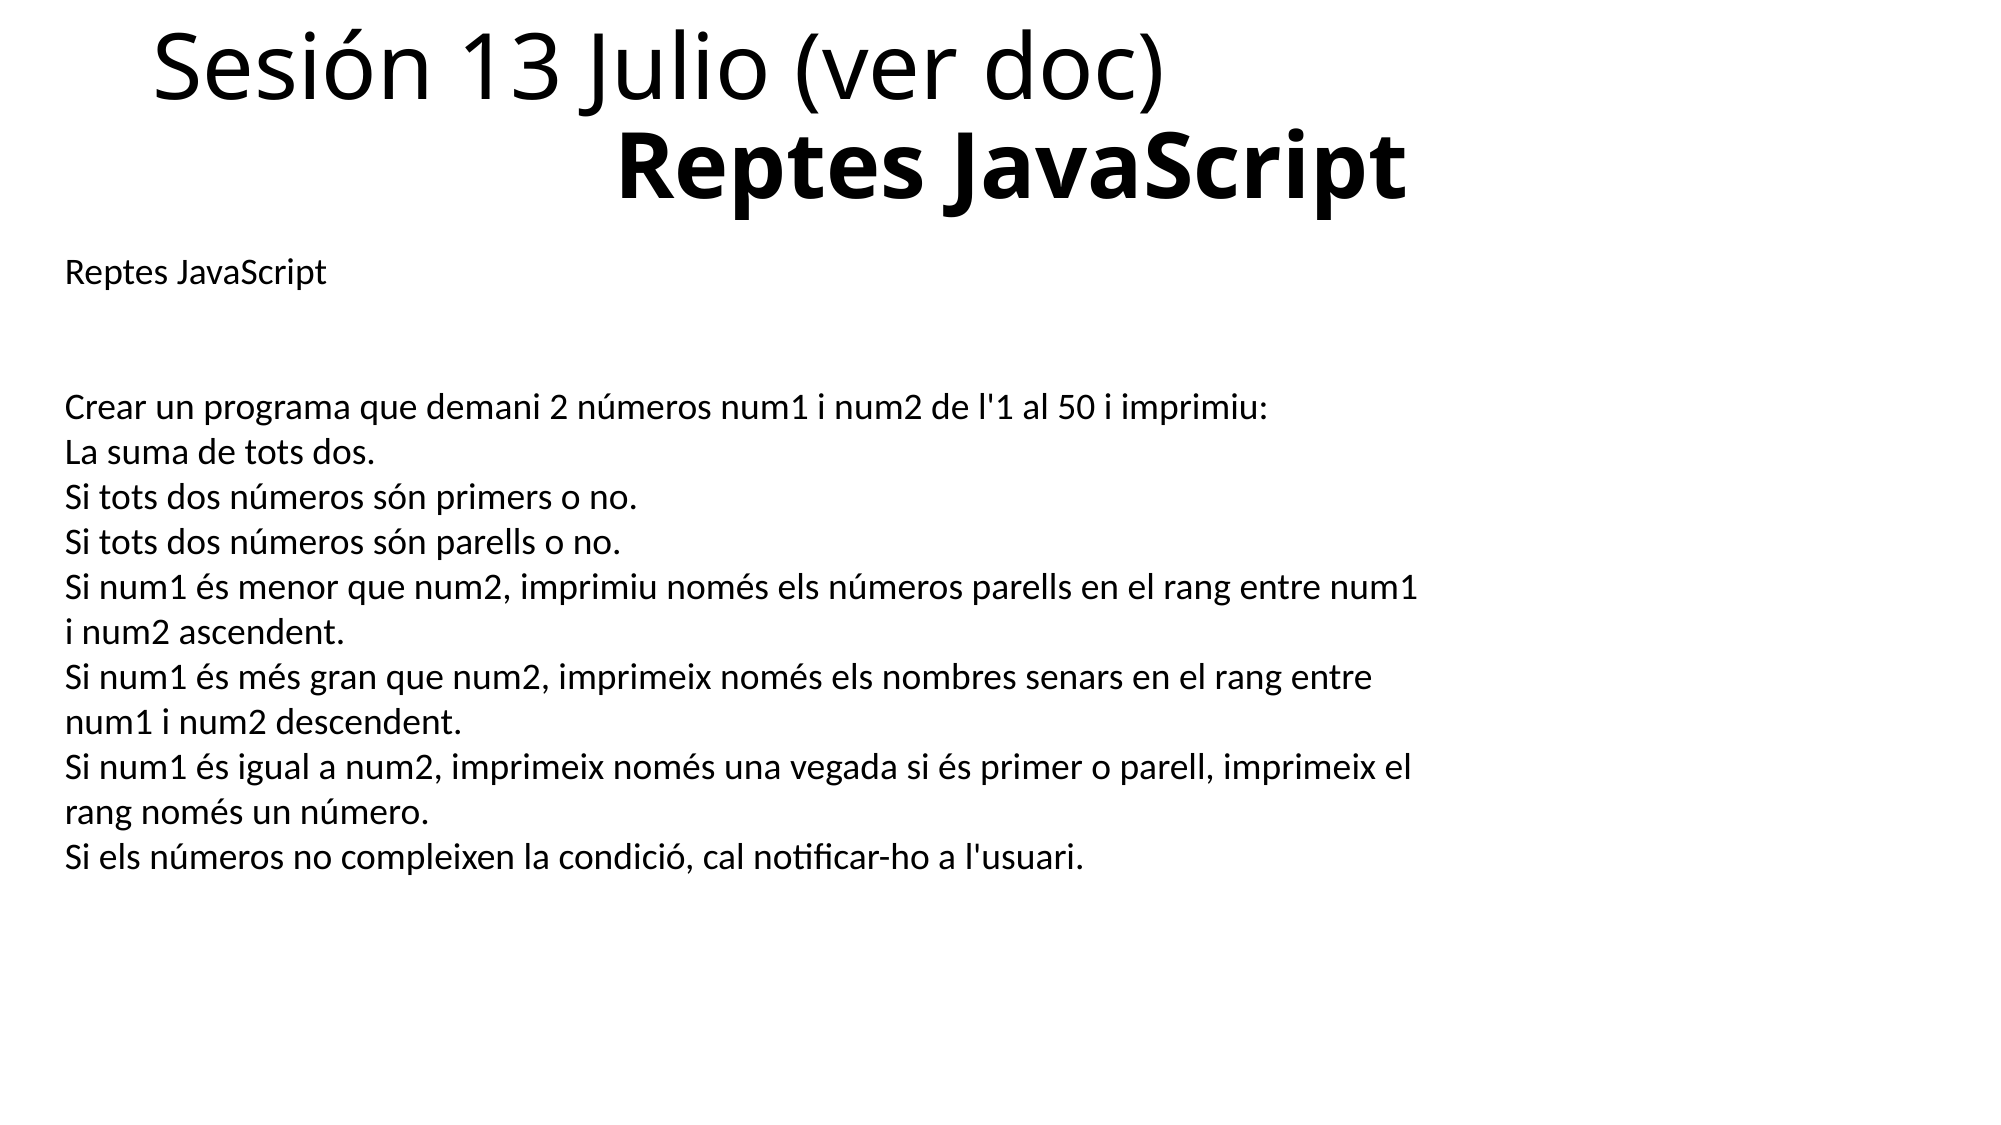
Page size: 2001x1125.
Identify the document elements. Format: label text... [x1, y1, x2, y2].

text_box Reptes JavaScript Crear un programa que demani 2 números num1 i num2 de l'1 al 50 i imprimiu: La suma de tots dos. Si tots dos números són primers o no. Si tots dos números són parells o no. Si num1 és menor que num2, imprimiu només els números parells en el rang entre num1 i num2 ascendent. Si num1 és més gran que num2, imprimeix només els nombres senars en el rang entre num1 i num2 descendent. Si num1 és igual a num2, imprimeix només una vegada si és primer o parell, imprimeix el rang només un número. Si els números no compleixen la condició, cal notificar-ho a l'usuari. [50, 239, 1450, 885]
title Sesión 13 Julio (ver doc) Reptes JavaScript [137, 59, 1863, 278]
